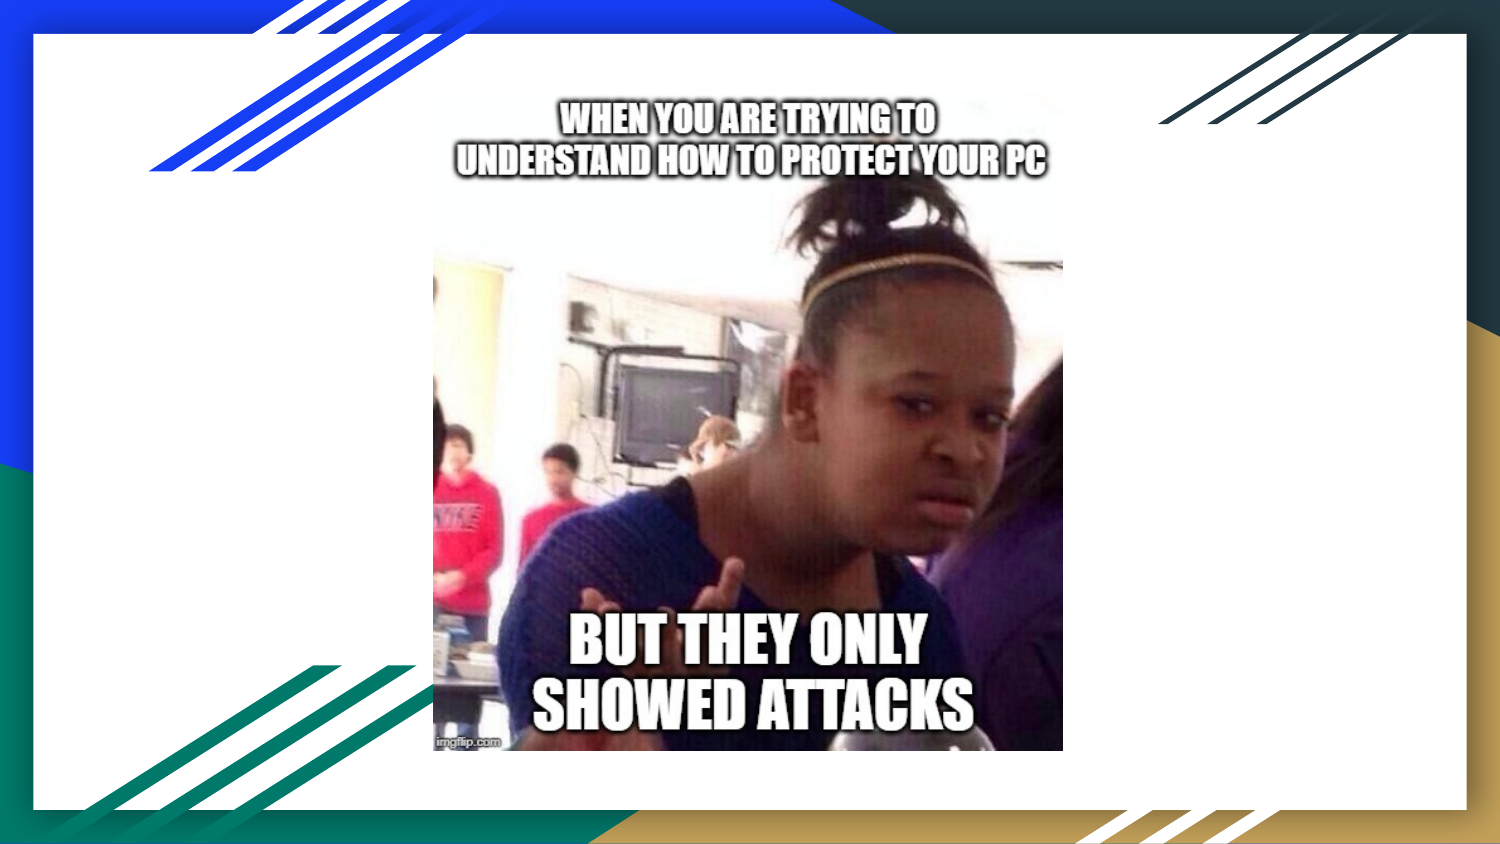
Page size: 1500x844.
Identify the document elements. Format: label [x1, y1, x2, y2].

picture [432, 93, 1063, 751]
